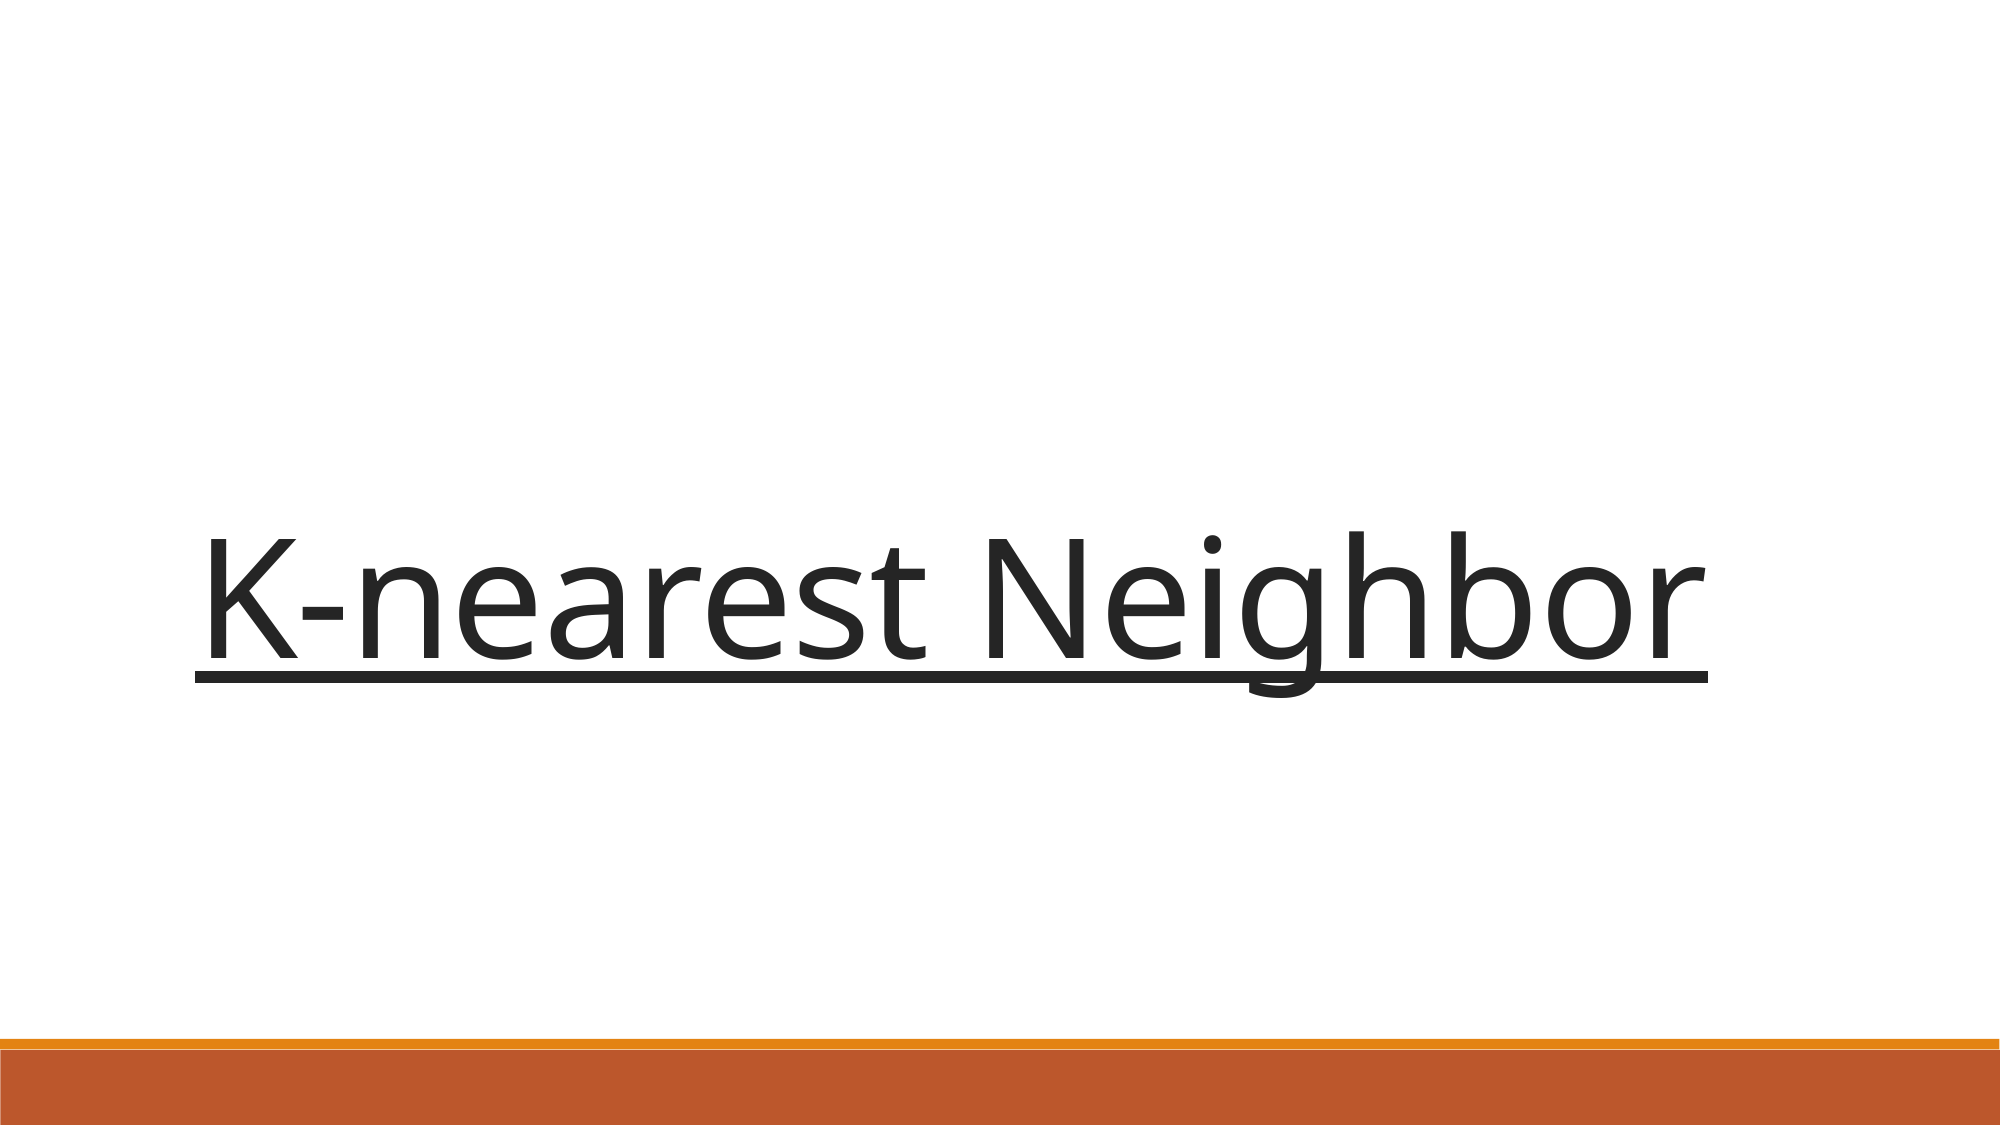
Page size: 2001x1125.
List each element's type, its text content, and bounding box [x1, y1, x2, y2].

title K-nearest Neighbor [179, 489, 1821, 892]
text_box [0, 1038, 2000, 1125]
